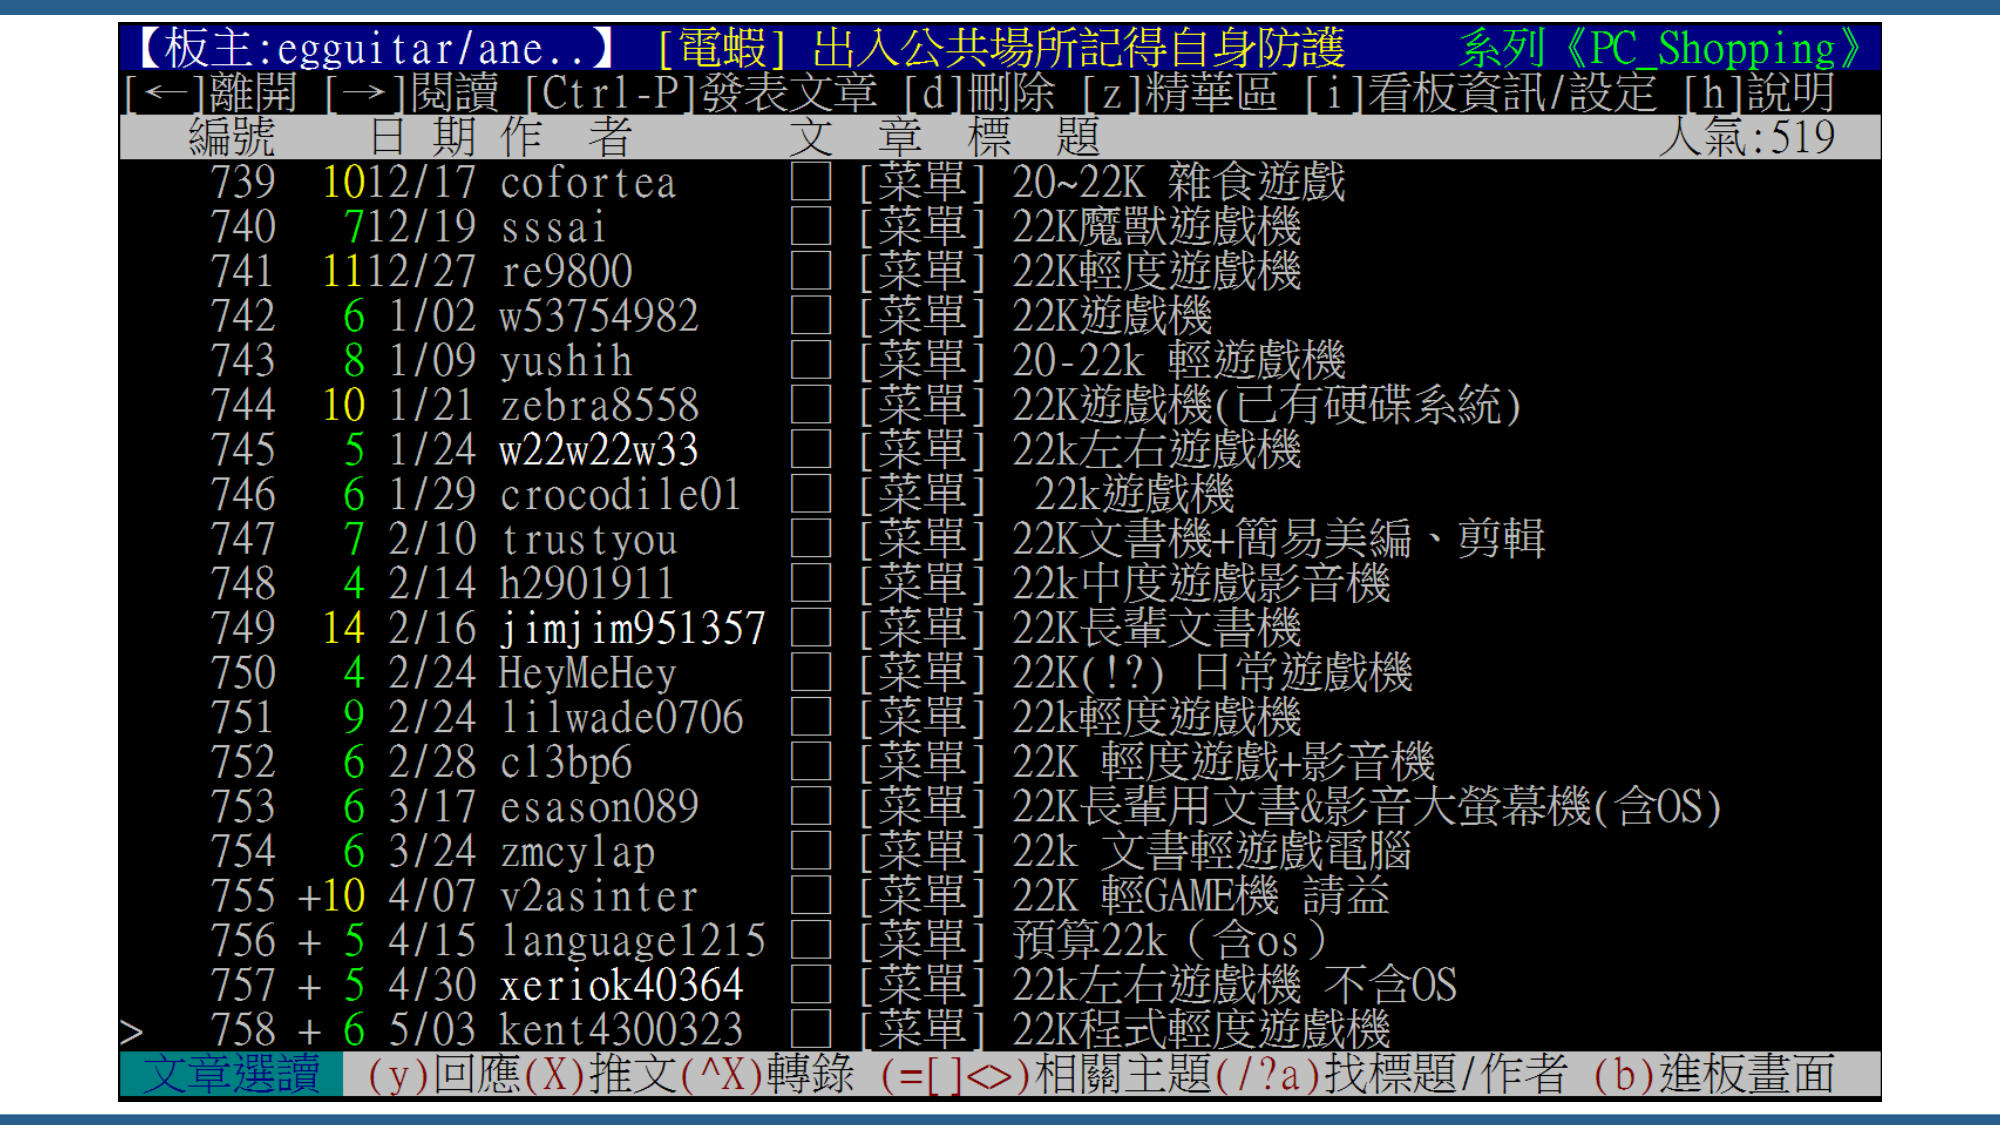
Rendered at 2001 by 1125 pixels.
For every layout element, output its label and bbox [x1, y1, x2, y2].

picture [118, 22, 1882, 1102]
